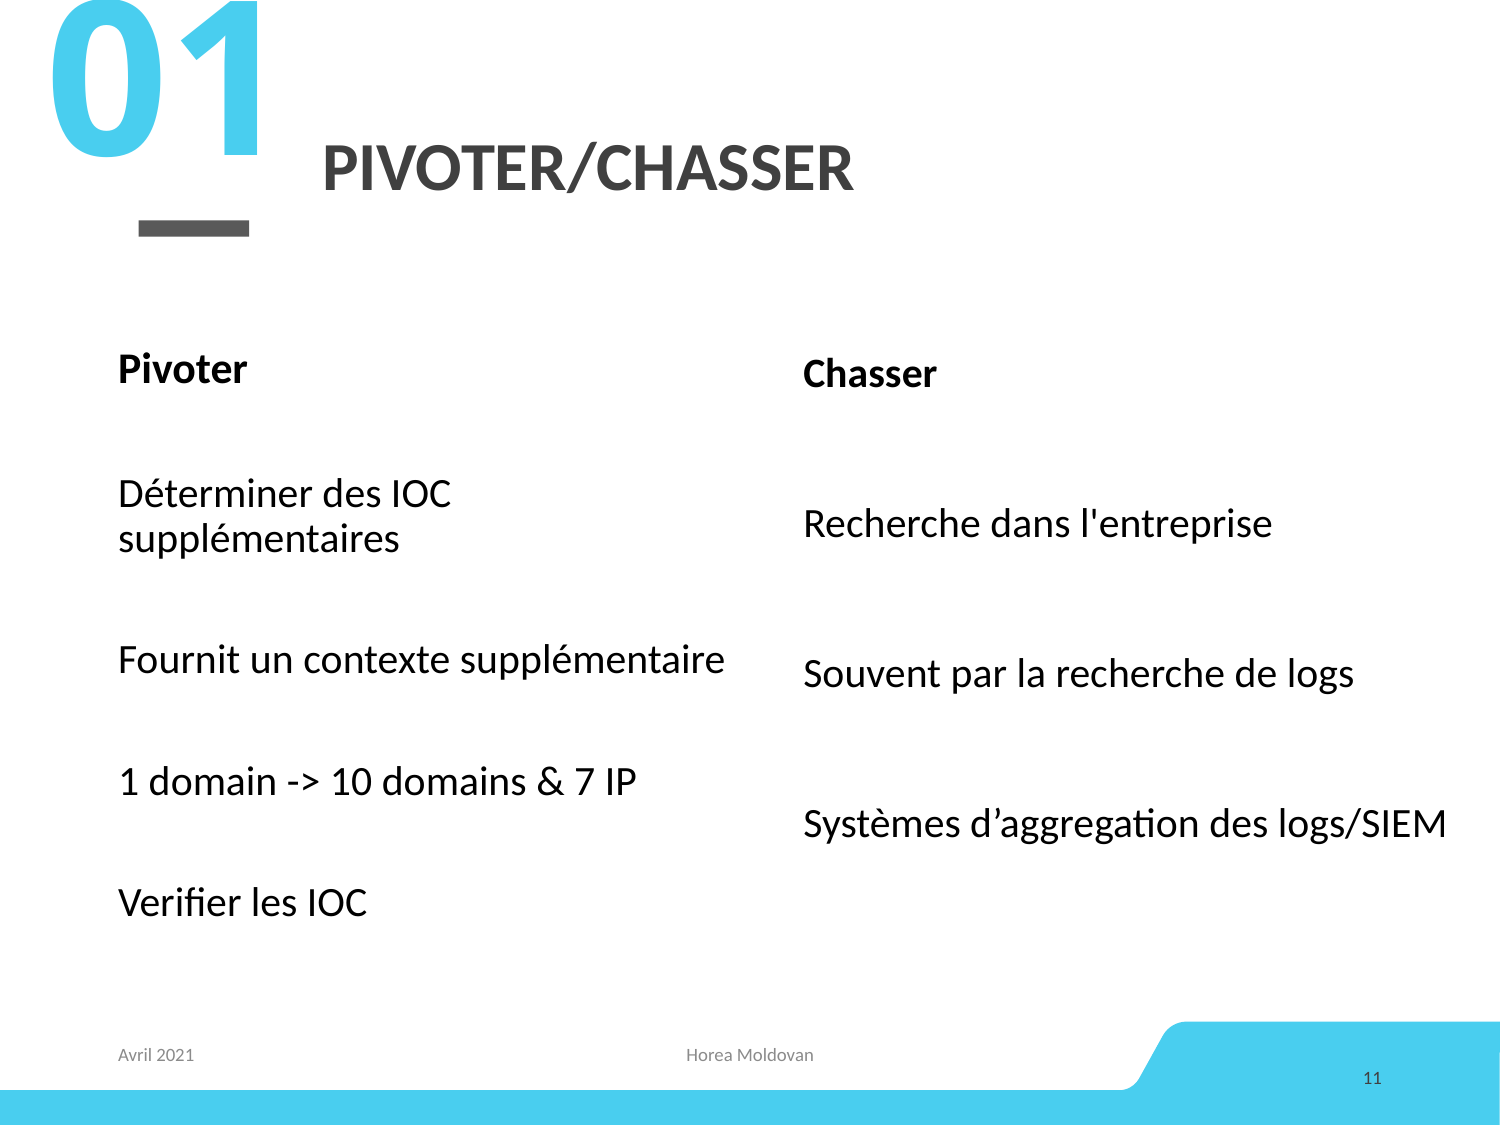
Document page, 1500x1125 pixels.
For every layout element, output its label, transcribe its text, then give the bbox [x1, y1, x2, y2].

slide_number Avril 2021 [103, 1023, 441, 1084]
footer Horea Moldovan [496, 1023, 1004, 1084]
slide_number 11 [1059, 1047, 1397, 1108]
list 01 [0, 0, 307, 213]
list Pivoter Déterminer des IOC supplémentaires Fournit un contexte supplémentaire 1 domain -> 10 domains & 7 IP Verifier les IOC [103, 338, 750, 976]
text_box Chasser Recherche dans l'entreprise Souvent par la recherche de logs Systèmes d’aggregation des logs/SIEM [788, 338, 1463, 853]
title PIVOTER/CHASSER [307, 59, 1397, 278]
